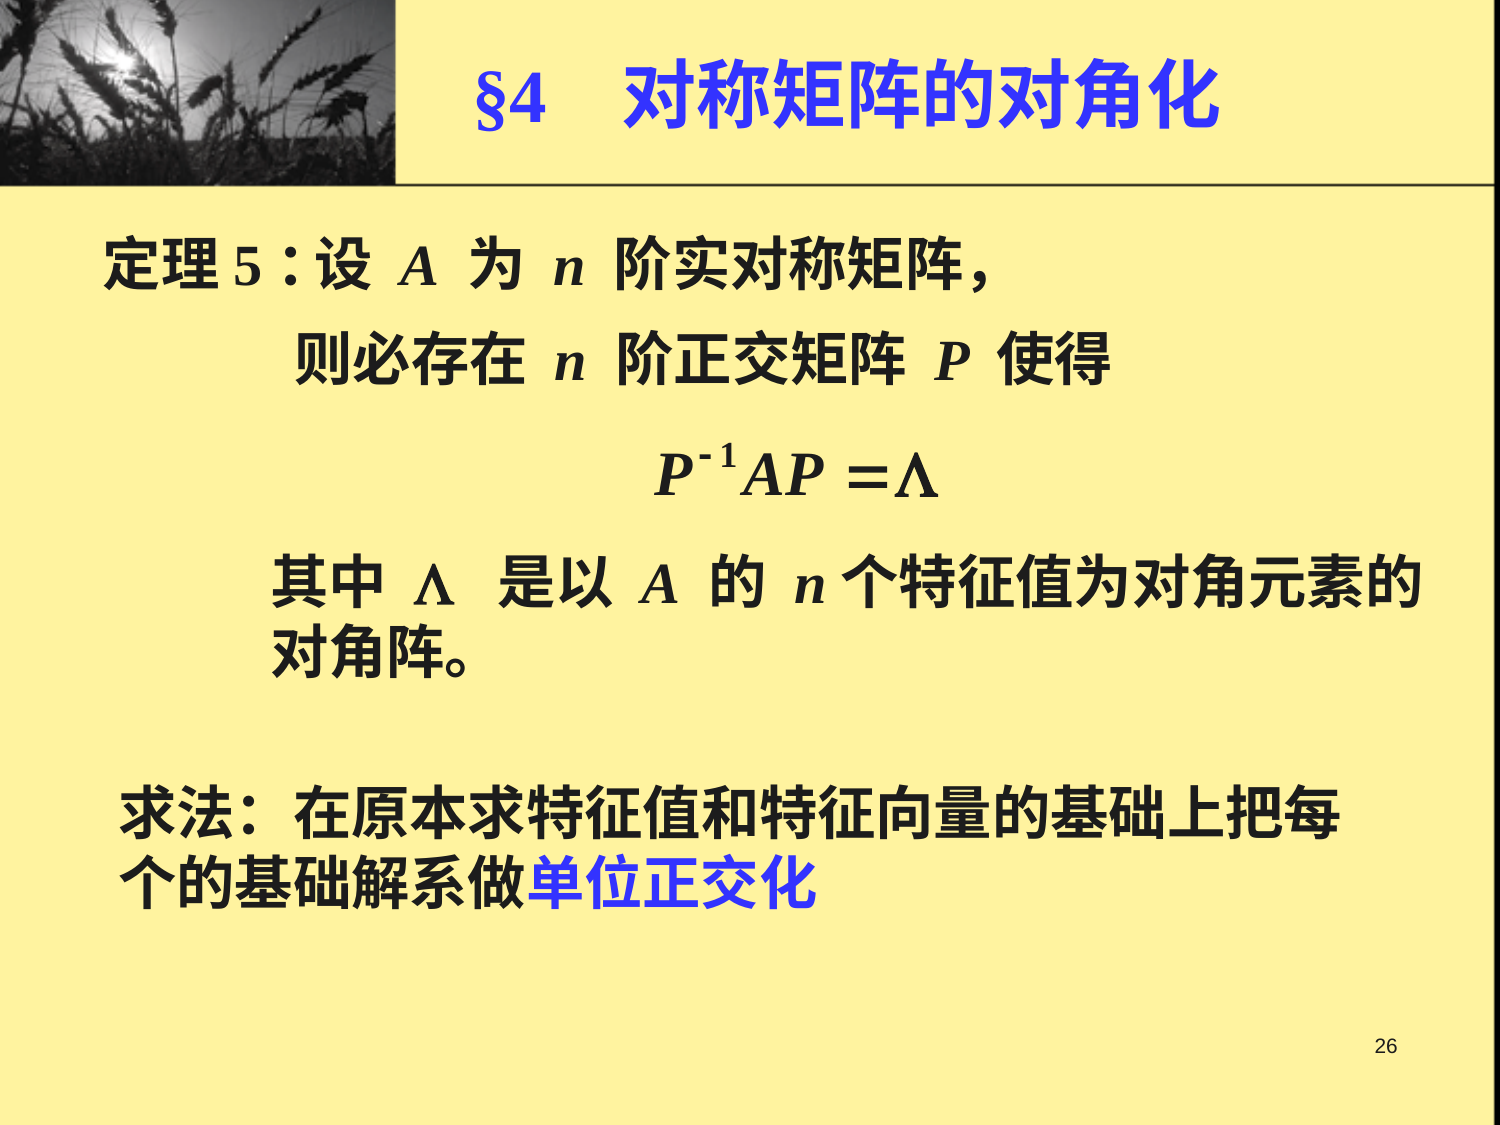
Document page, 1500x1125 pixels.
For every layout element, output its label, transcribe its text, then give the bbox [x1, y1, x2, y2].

text_box 其中 L 是以 A 的 n个特征值为对角元素的 对角阵。 [255, 537, 1438, 693]
text_box 定理5： [88, 220, 300, 305]
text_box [648, 432, 945, 500]
picture [0, 0, 1500, 1125]
slide_number 26 [1200, 1025, 1413, 1100]
text_box 设 A 为 n 阶实对称矩阵， [300, 220, 1056, 305]
text_box §4 对称矩阵的对角化 [457, 40, 1394, 146]
text_box 则必存在 n 阶正交矩阵 P 使得 [279, 314, 1128, 400]
